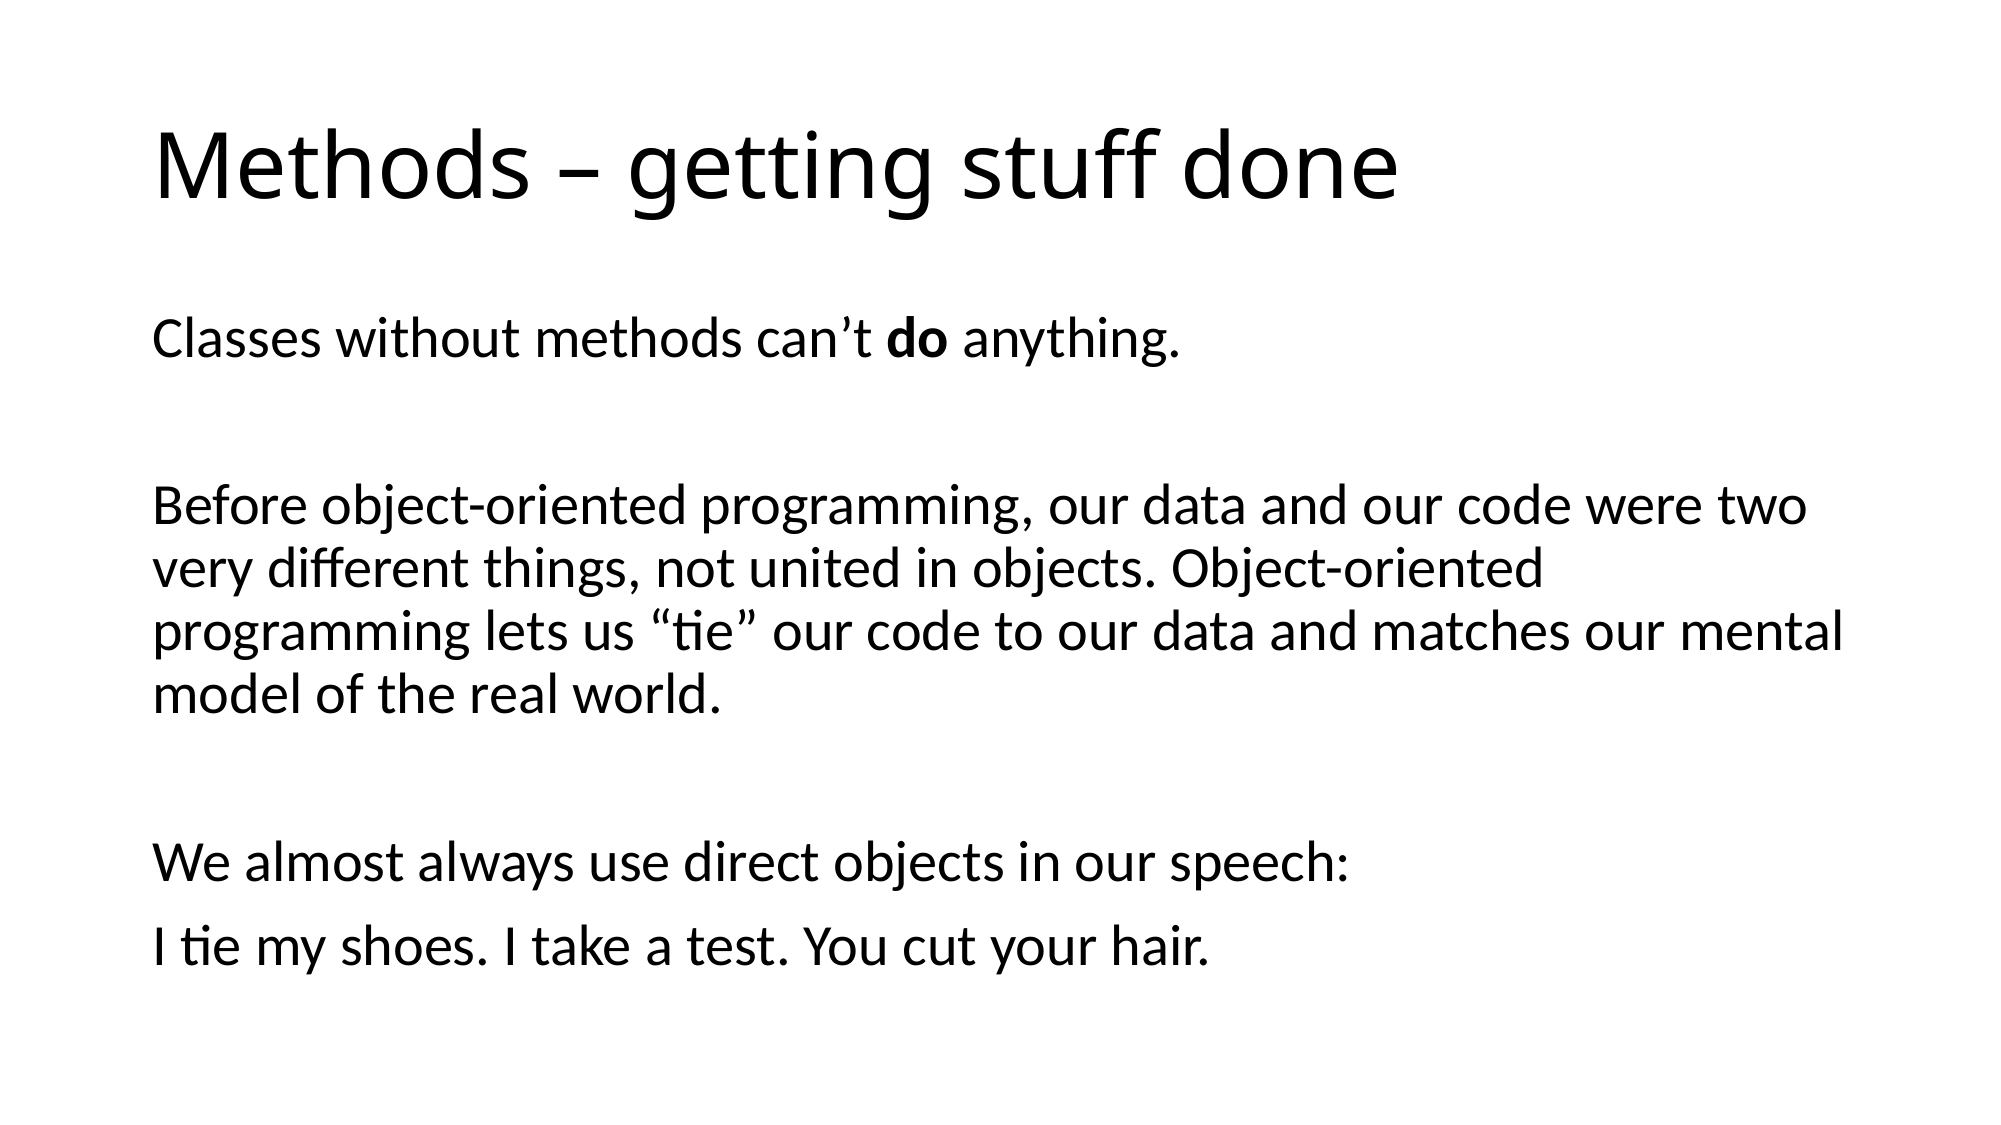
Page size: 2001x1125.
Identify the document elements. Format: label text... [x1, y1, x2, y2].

title Methods – getting stuff done [137, 59, 1863, 278]
list Classes without methods can’t do anything. Before object-oriented programming, our data and our code were two very different things, not united in objects. Object-oriented programming lets us “tie” our code to our data and matches our mental model of the real world. We almost always use direct objects in our speech: I tie my shoes. I take a test. You cut your hair. [137, 299, 1863, 1014]
